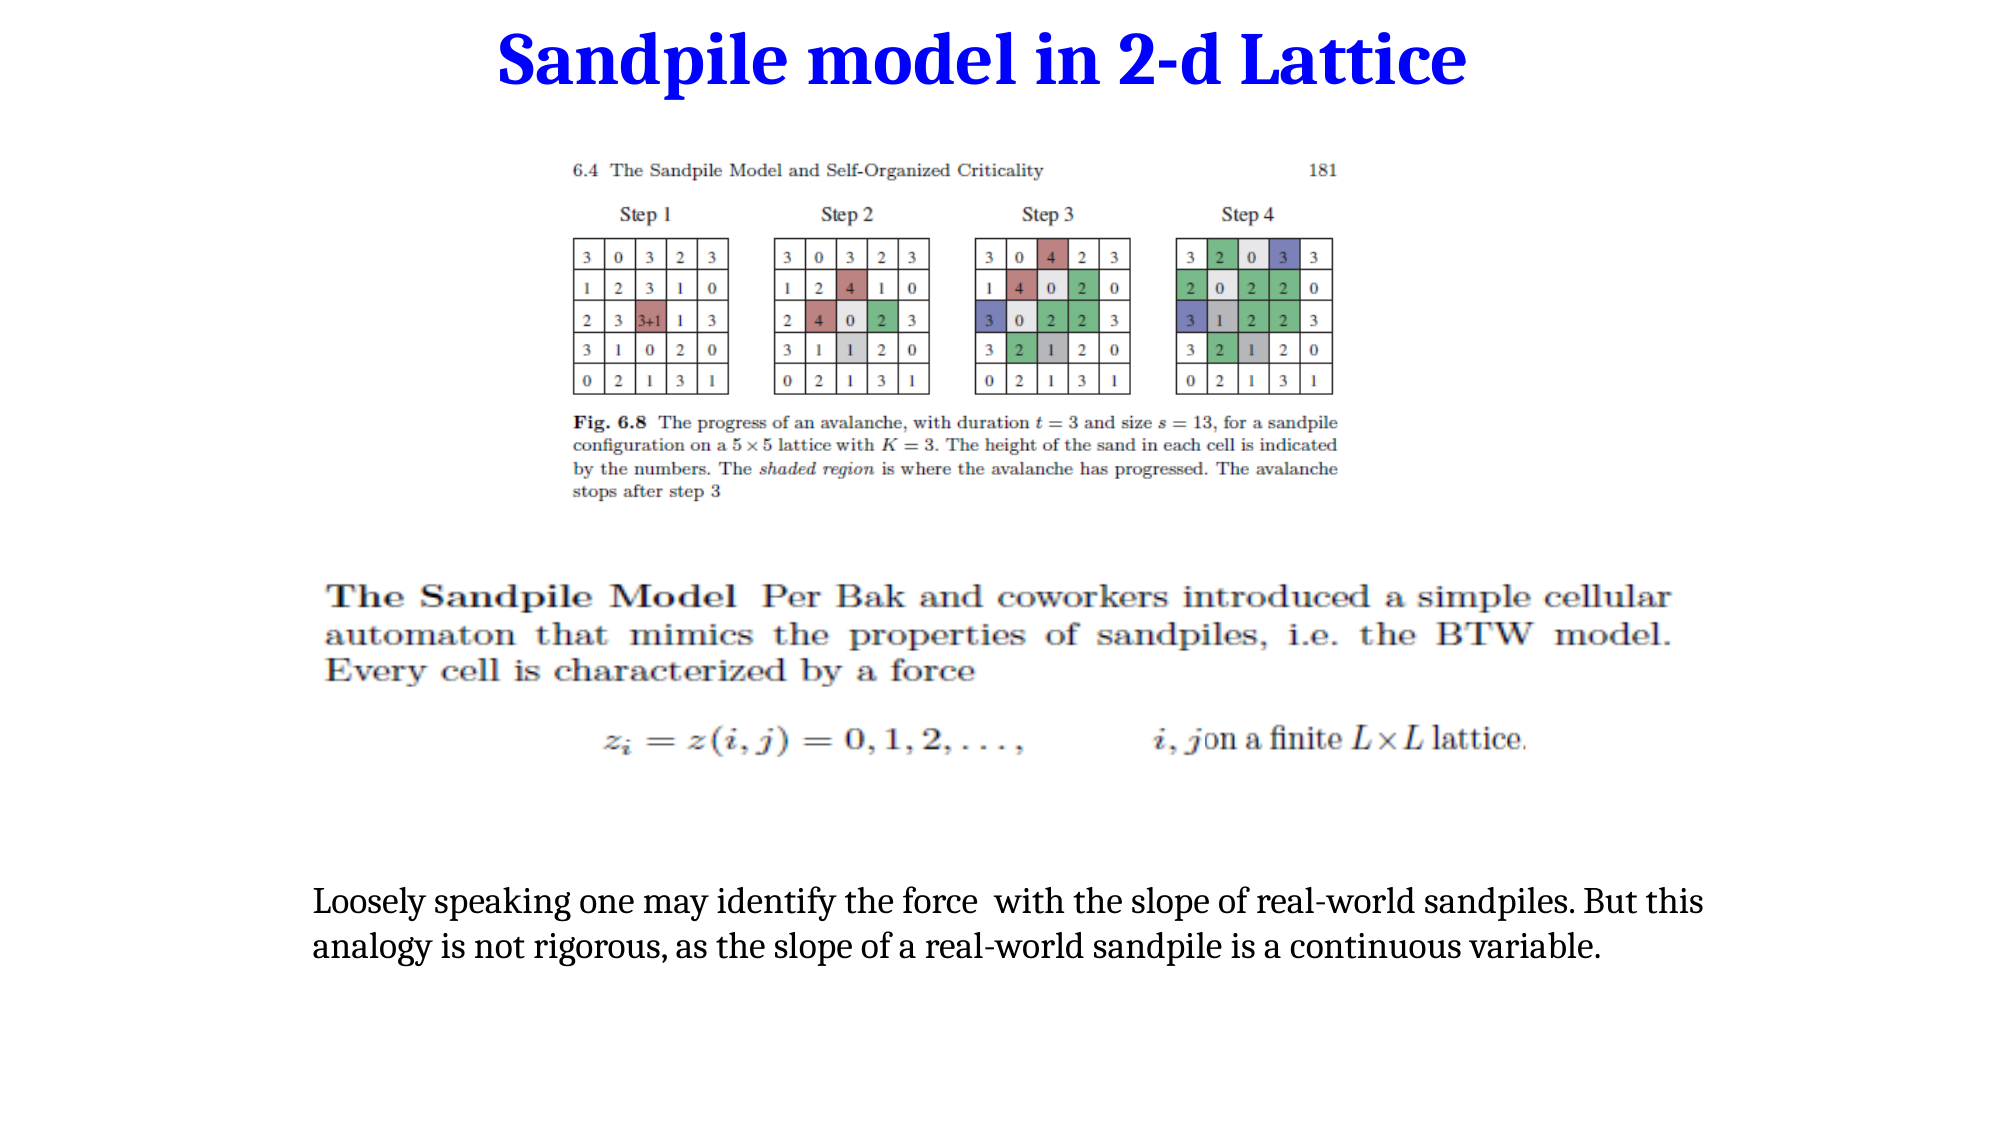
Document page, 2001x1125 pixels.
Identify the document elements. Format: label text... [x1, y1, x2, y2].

picture [298, 562, 1697, 776]
text_box Sandpile model in 2-d Lattice [43, 12, 1925, 108]
picture [458, 105, 1366, 519]
